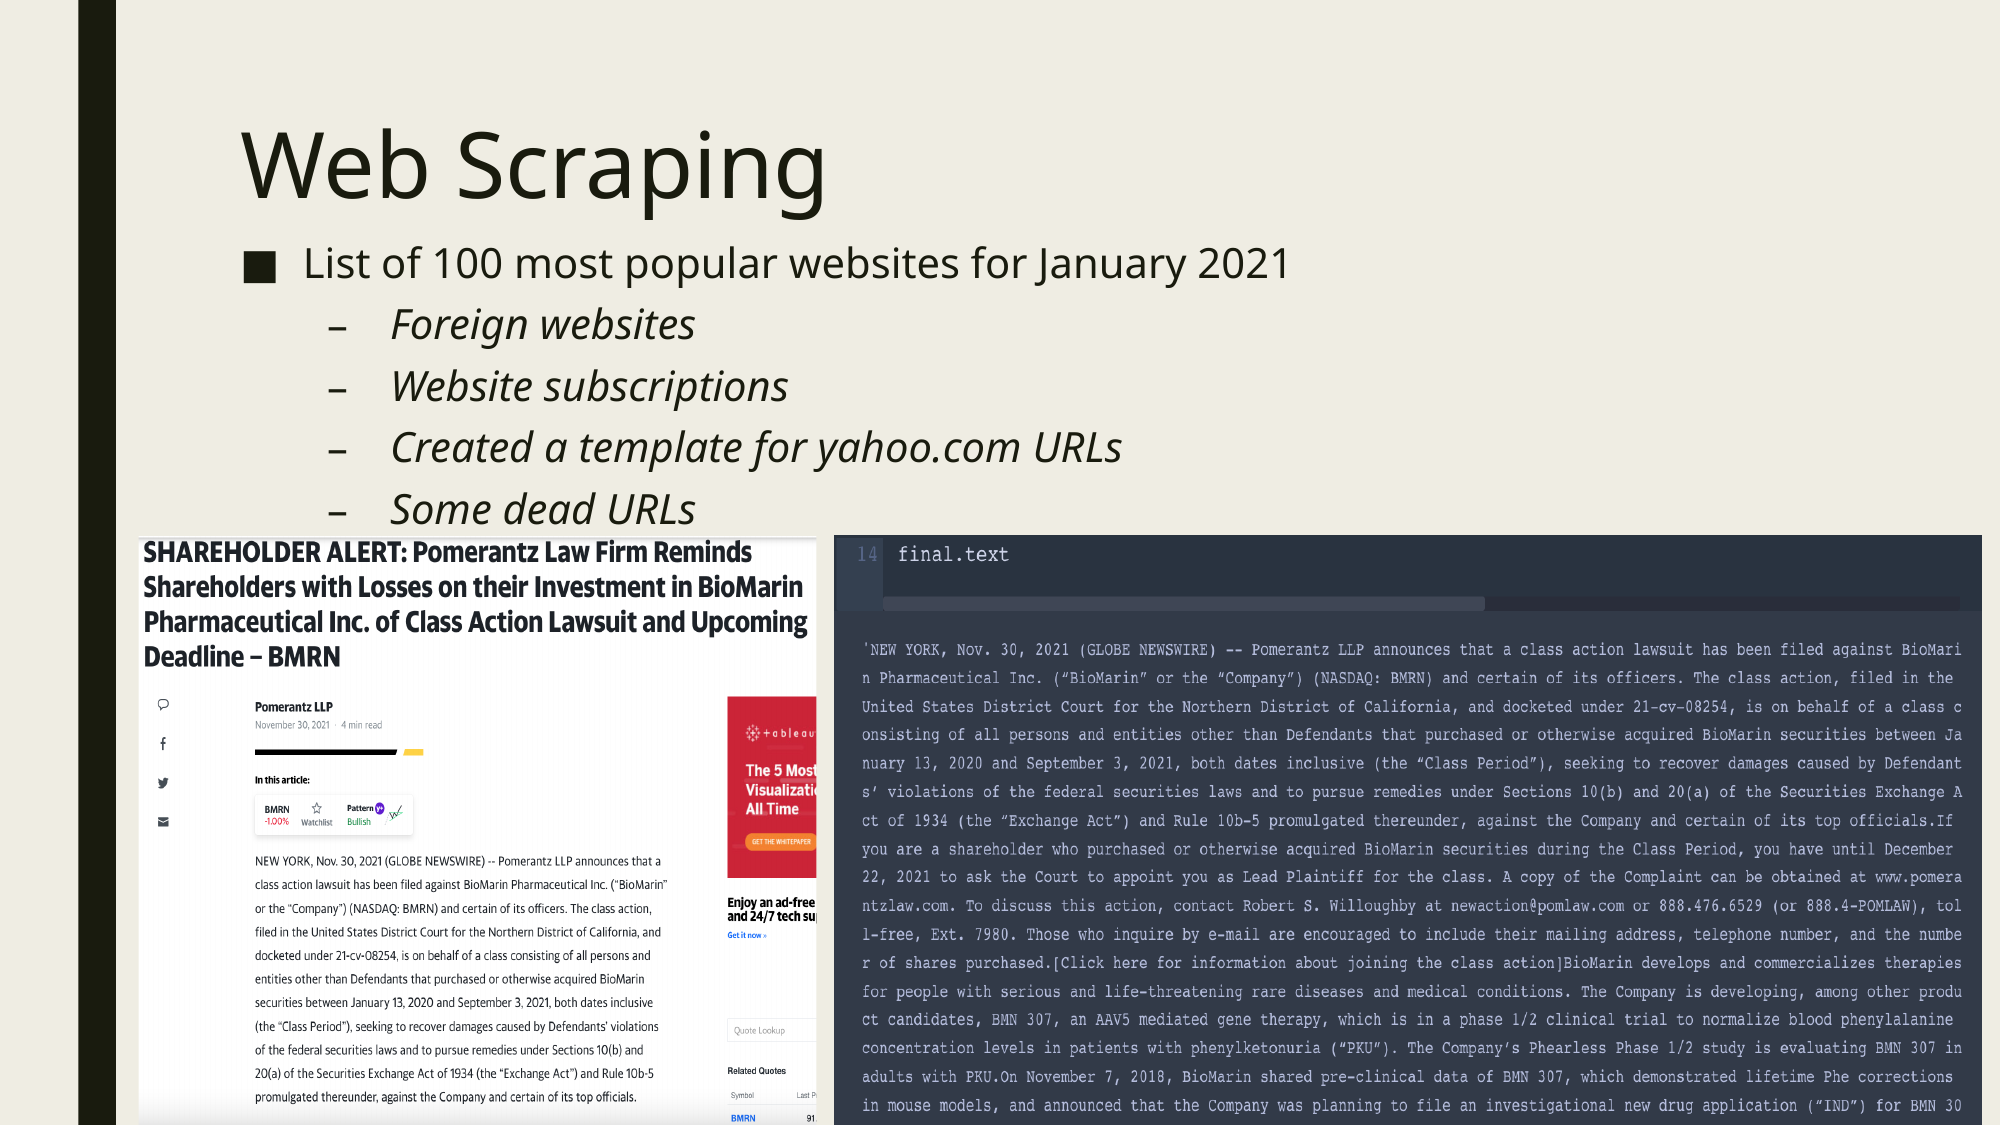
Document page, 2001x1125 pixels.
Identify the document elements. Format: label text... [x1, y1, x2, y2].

list List of 100 most popular websites for January 2021 Foreign websites Website subscriptions Created a template for yahoo.com URLs Some dead URLs [225, 233, 1800, 1108]
picture [138, 536, 817, 1125]
title Web Scraping [225, 112, 1800, 233]
picture [834, 535, 1982, 1125]
